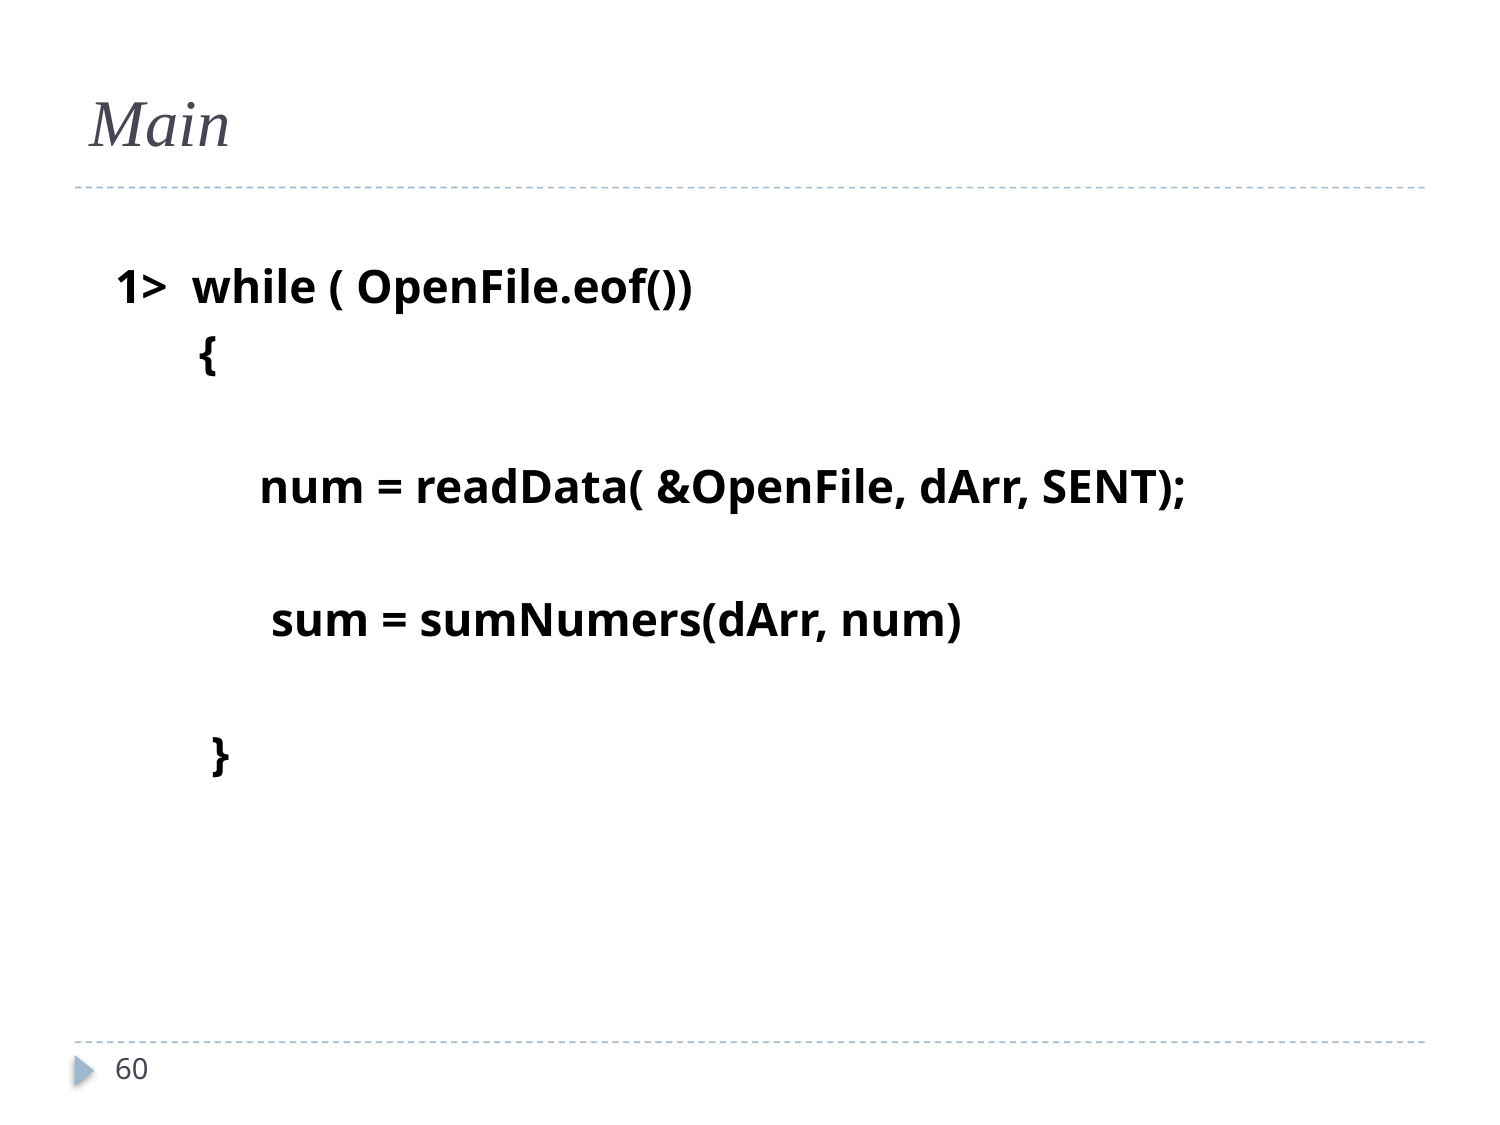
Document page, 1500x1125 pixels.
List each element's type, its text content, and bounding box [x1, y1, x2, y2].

text_box Main [74, 4, 1425, 168]
text_box 1> while ( OpenFile.eof()) { num = readData( &OpenFile, dArr, SENT); sum = sumNumers(dArr, num) } [100, 249, 1425, 923]
slide_number 60 [100, 1042, 426, 1103]
